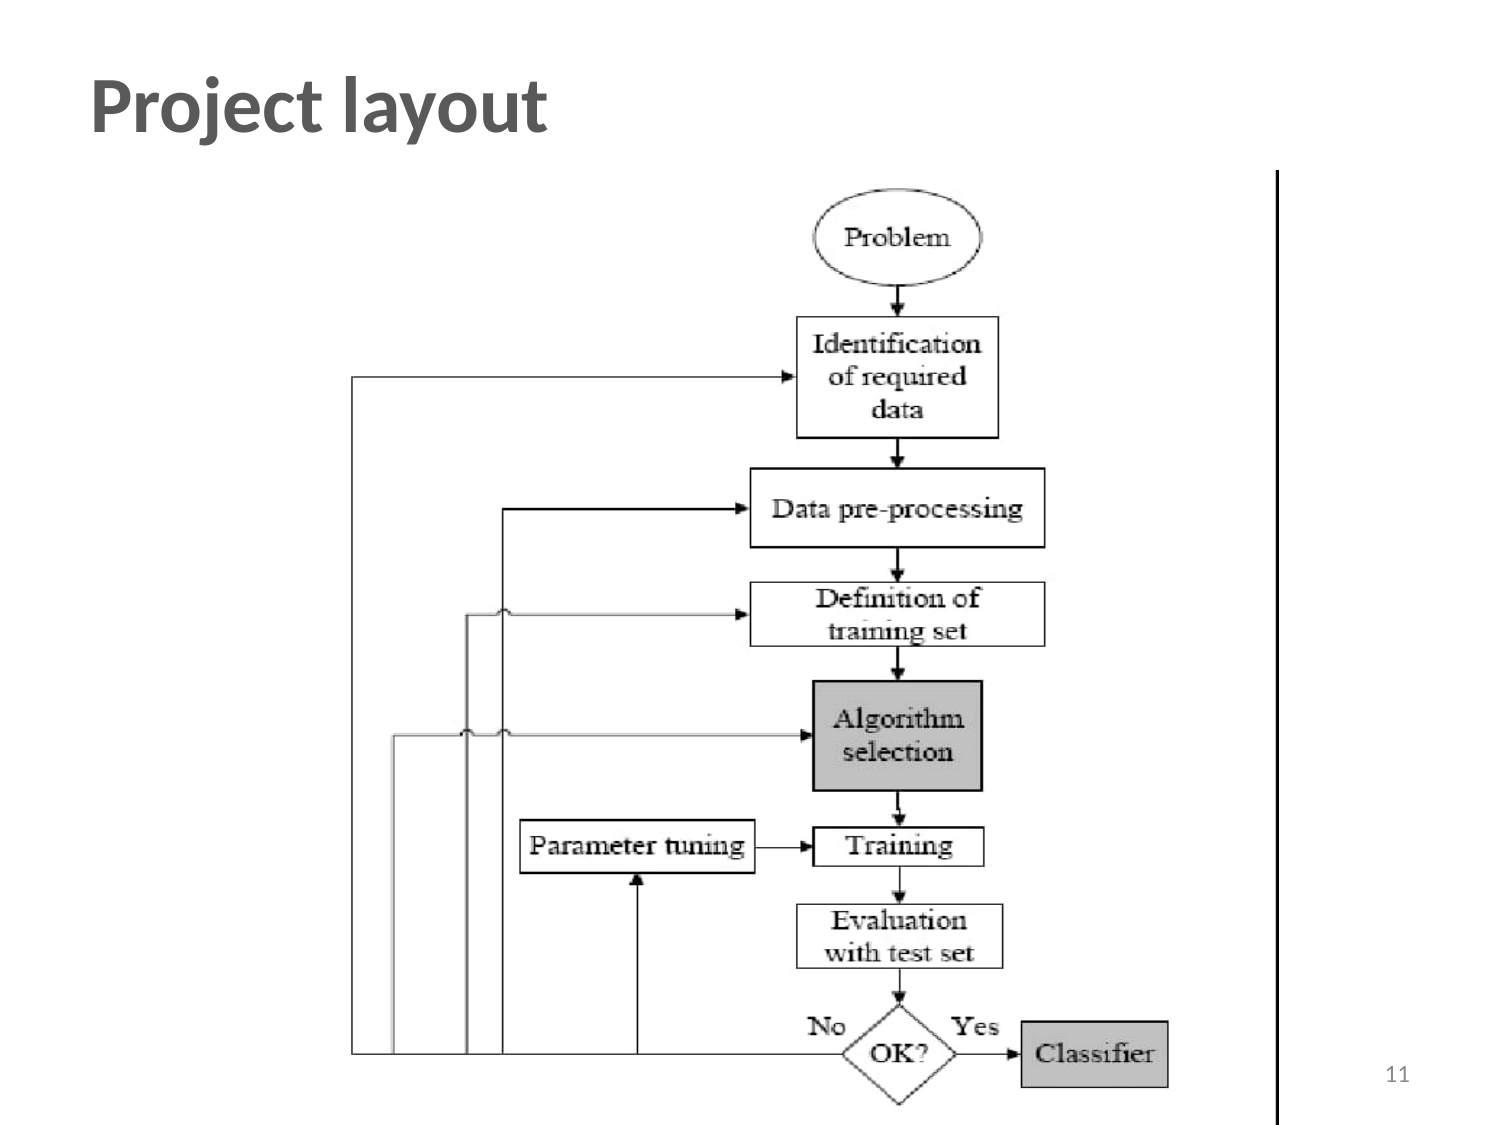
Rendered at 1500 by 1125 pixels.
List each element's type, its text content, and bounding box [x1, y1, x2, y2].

slide_number 11 [1283, 1042, 1425, 1103]
picture [221, 170, 1279, 1125]
title Project layout [75, 45, 1425, 157]
